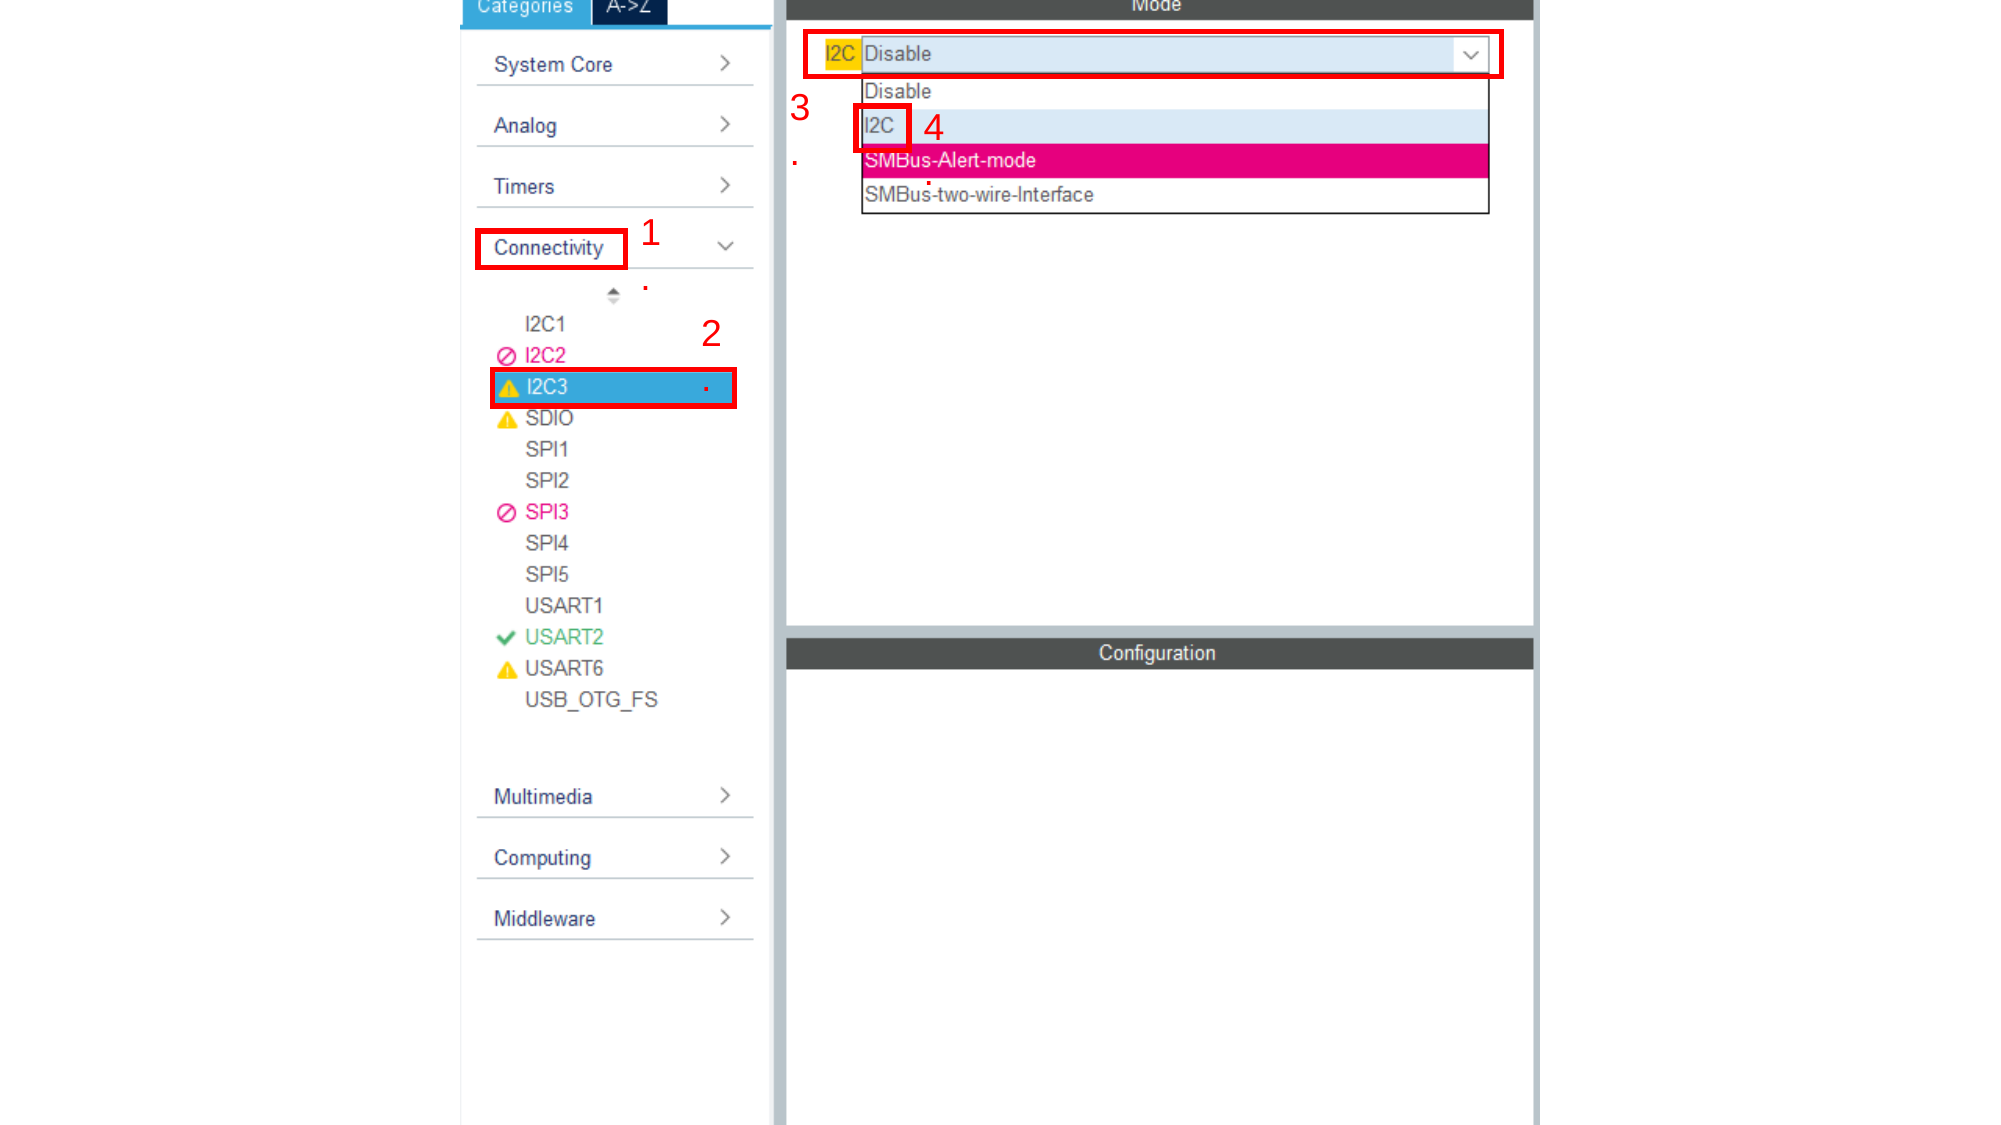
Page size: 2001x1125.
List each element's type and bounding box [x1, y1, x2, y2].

text_box [460, 0, 1540, 1125]
